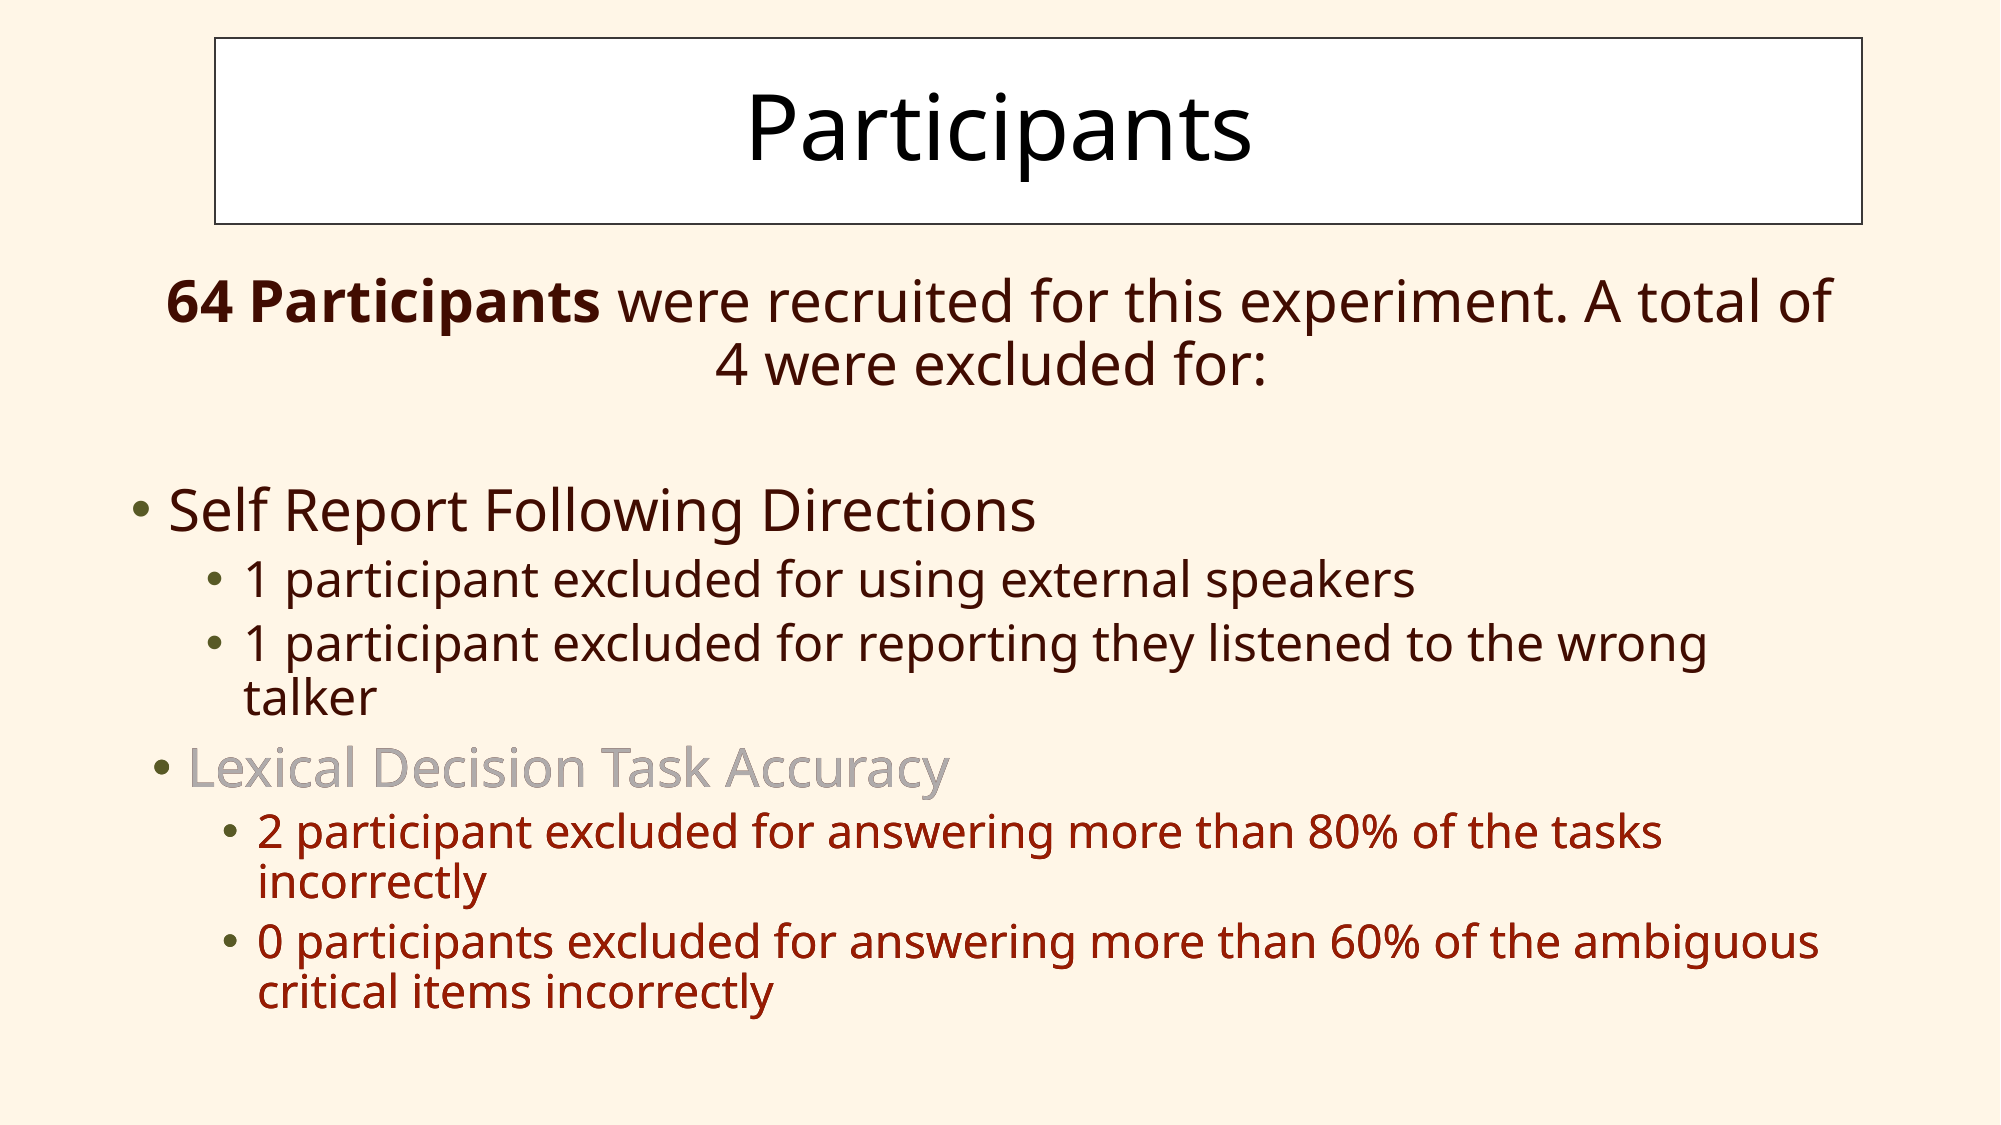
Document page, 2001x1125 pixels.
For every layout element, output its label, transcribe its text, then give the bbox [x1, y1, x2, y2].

title Participants [137, 38, 1863, 225]
list Self Report Following Directions 1 participant excluded for using external speakers 1 participant excluded for reporting they listened to the wrong talker [115, 473, 1841, 1044]
text_box 64 Participants were recruited for this experiment. A total of 4 were excluded for: [137, 264, 1863, 426]
text_box Lexical Decision Task Accuracy 2 participant excluded for answering more than 80% of the tasks incorrectly 0 participants excluded for answering more than 60% of the ambiguous critical items incorrectly [137, 732, 1863, 1027]
